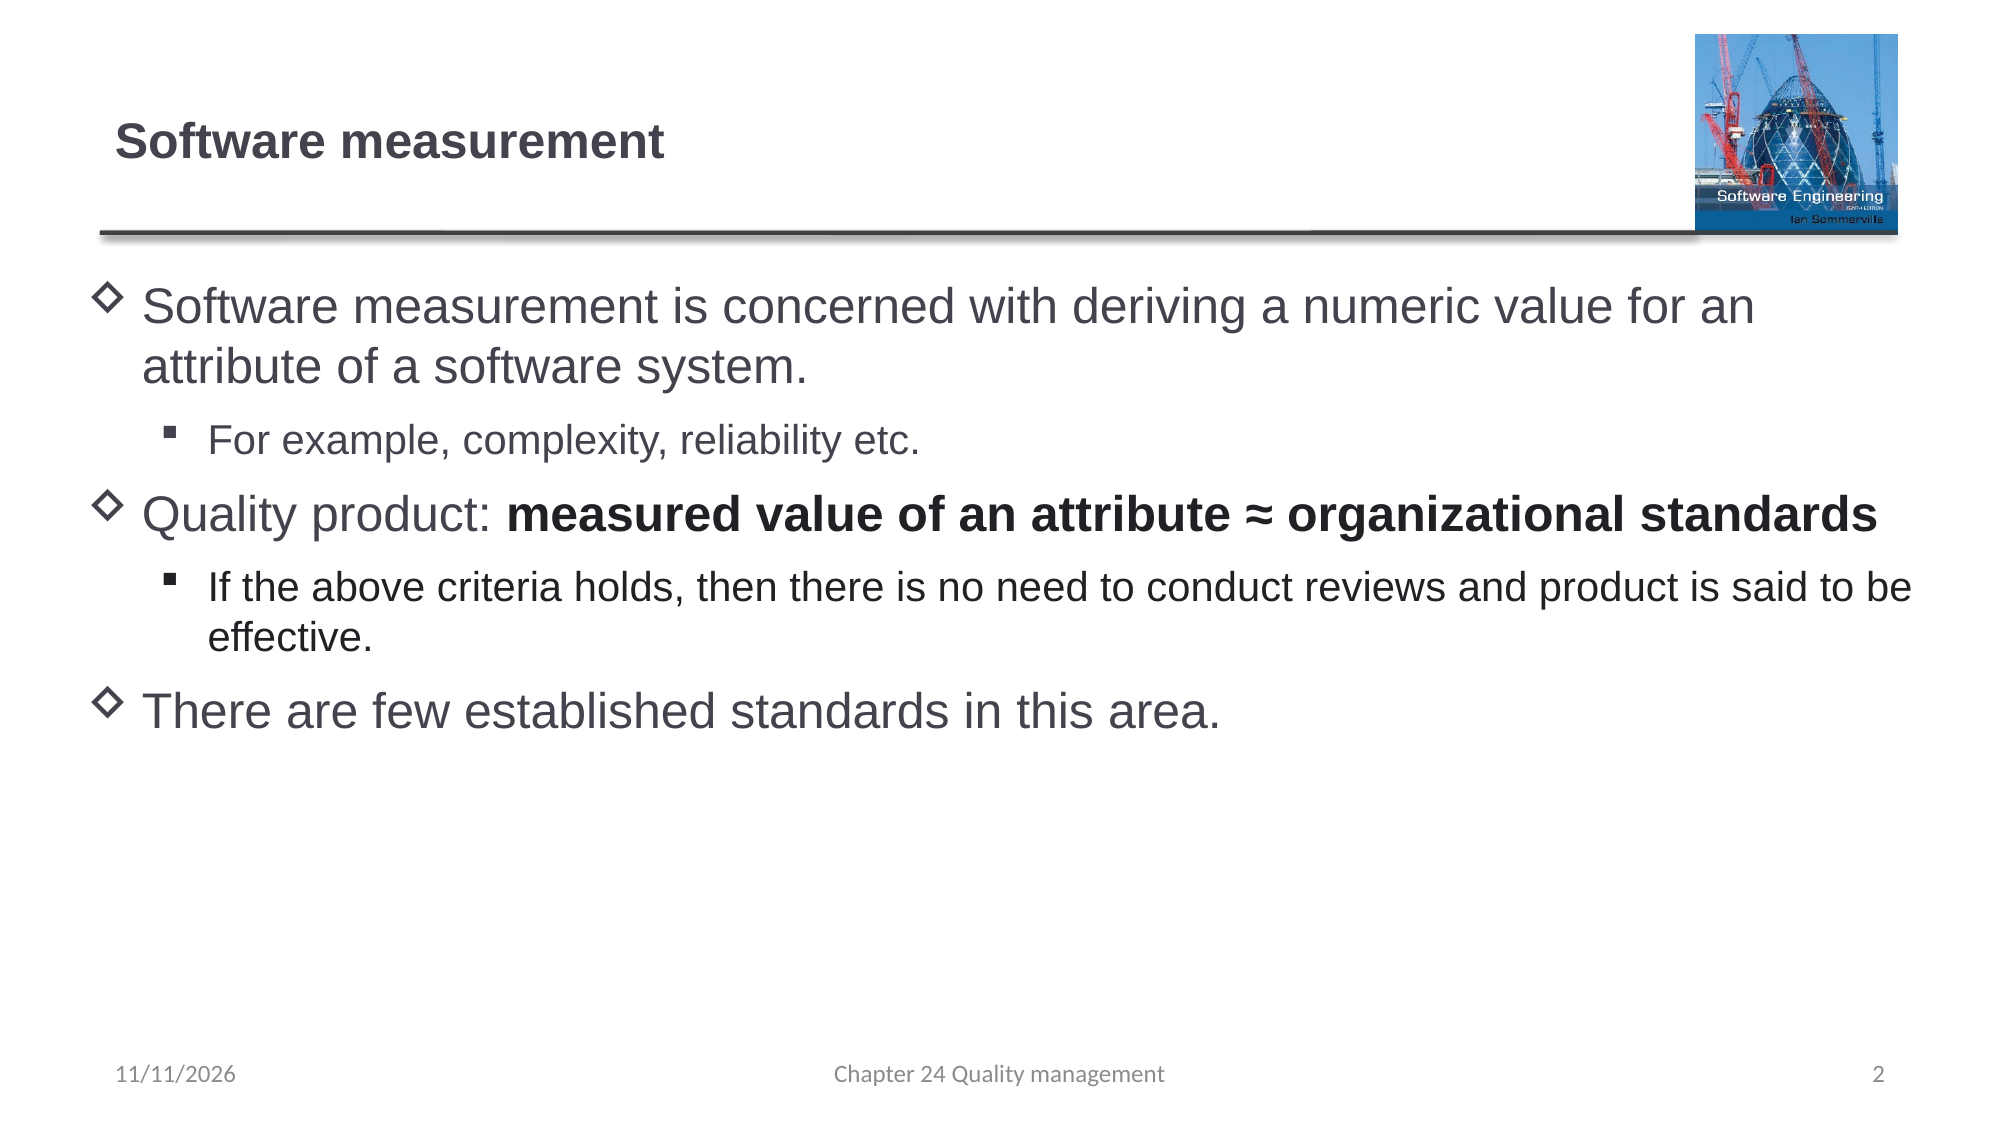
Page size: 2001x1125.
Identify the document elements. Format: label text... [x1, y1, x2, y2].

list Software measurement is concerned with deriving a numeric value for an attribute of a software system. For example, complexity, reliability etc. Quality product: measured value of an attribute ≈ organizational standards If the above criteria holds, then there is no need to conduct reviews and product is said to be effective. There are few established standards in this area. [70, 266, 1930, 1009]
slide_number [99, 1042, 567, 1103]
title Software measurement [99, 44, 1696, 233]
footer Chapter 24 Quality management [683, 1042, 1317, 1103]
slide_number 2 [1433, 1042, 1900, 1103]
picture [1695, 34, 1898, 230]
